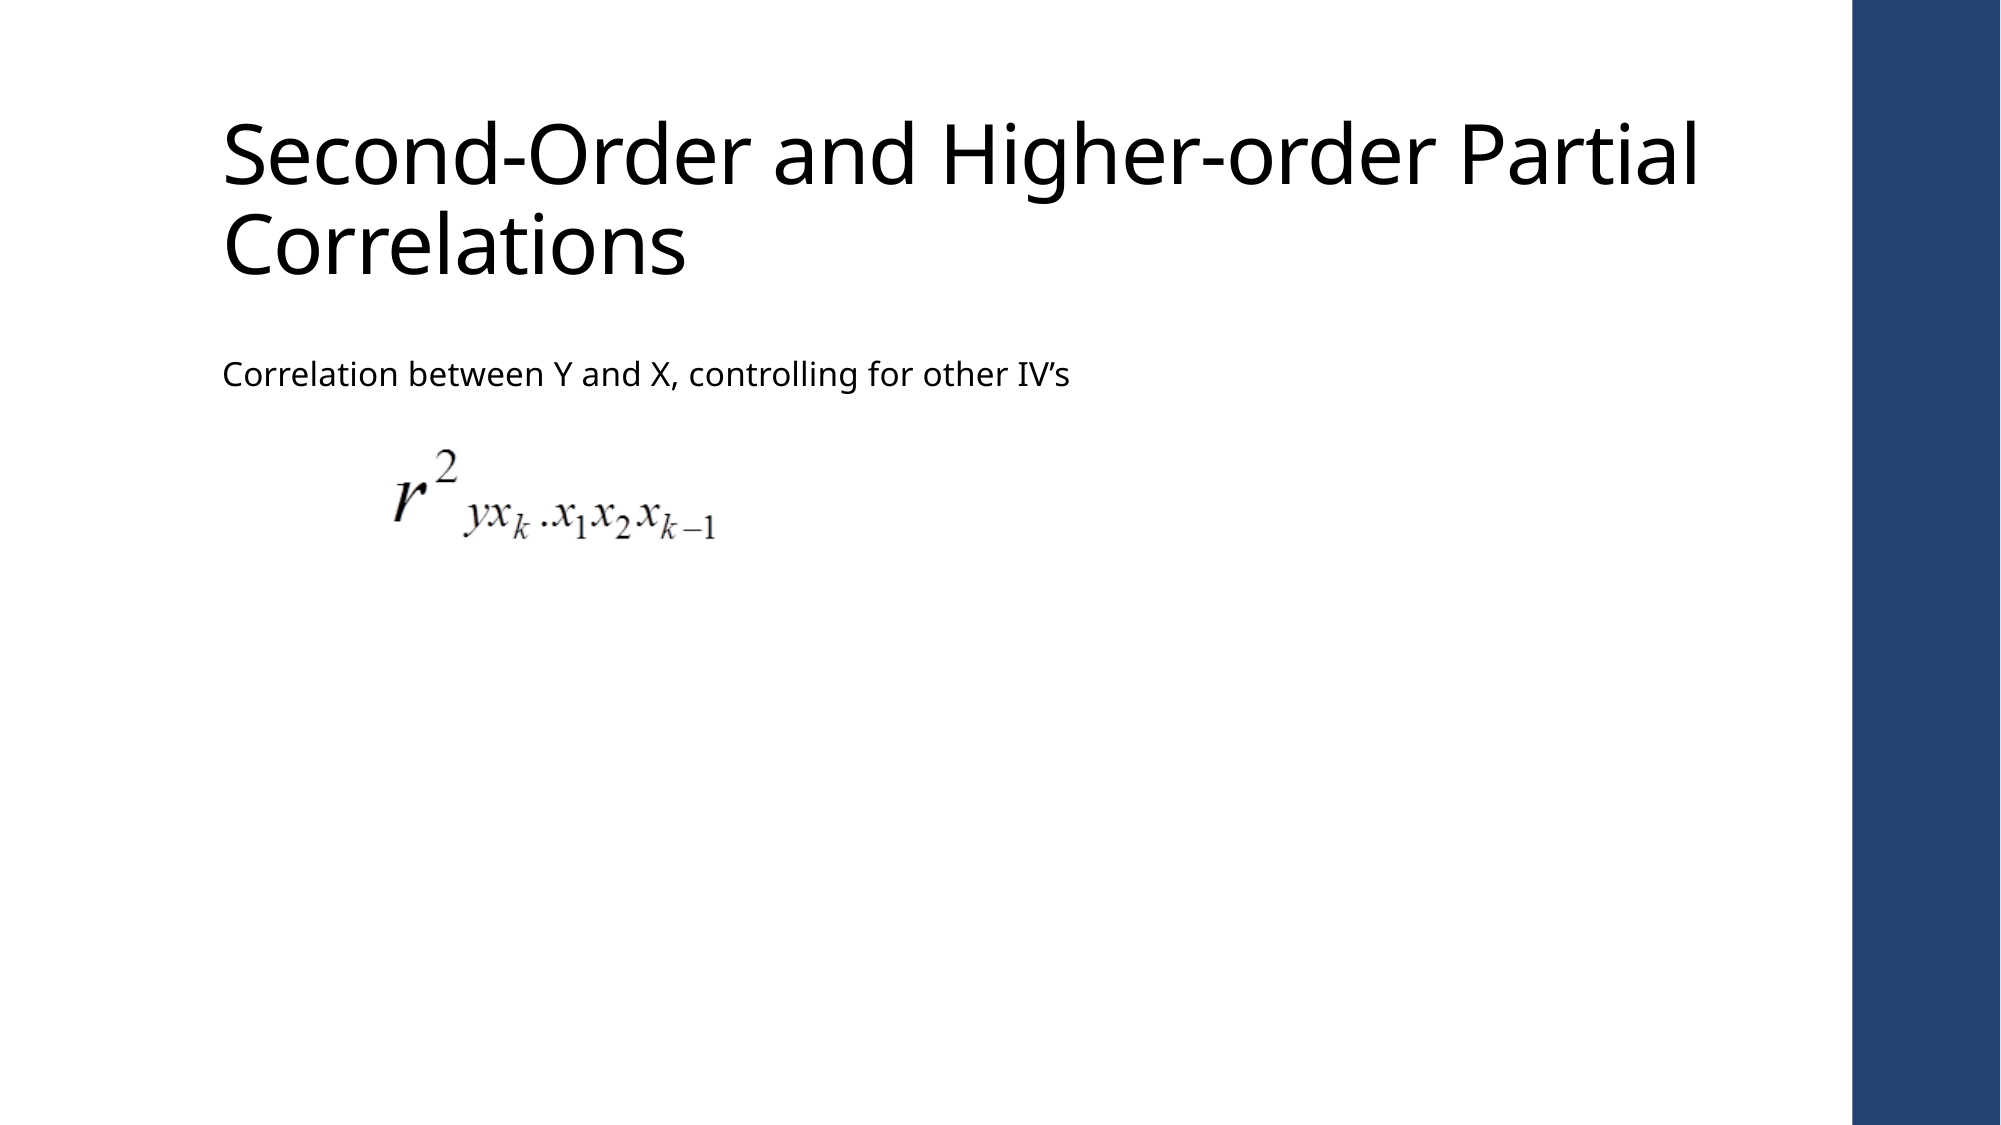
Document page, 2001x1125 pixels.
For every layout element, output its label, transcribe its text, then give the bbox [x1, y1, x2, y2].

list Correlation between Y and X, controlling for other IV’s [206, 275, 1617, 989]
title Second-Order and Higher-order Partial Correlations [206, 60, 1797, 300]
picture [380, 426, 739, 559]
